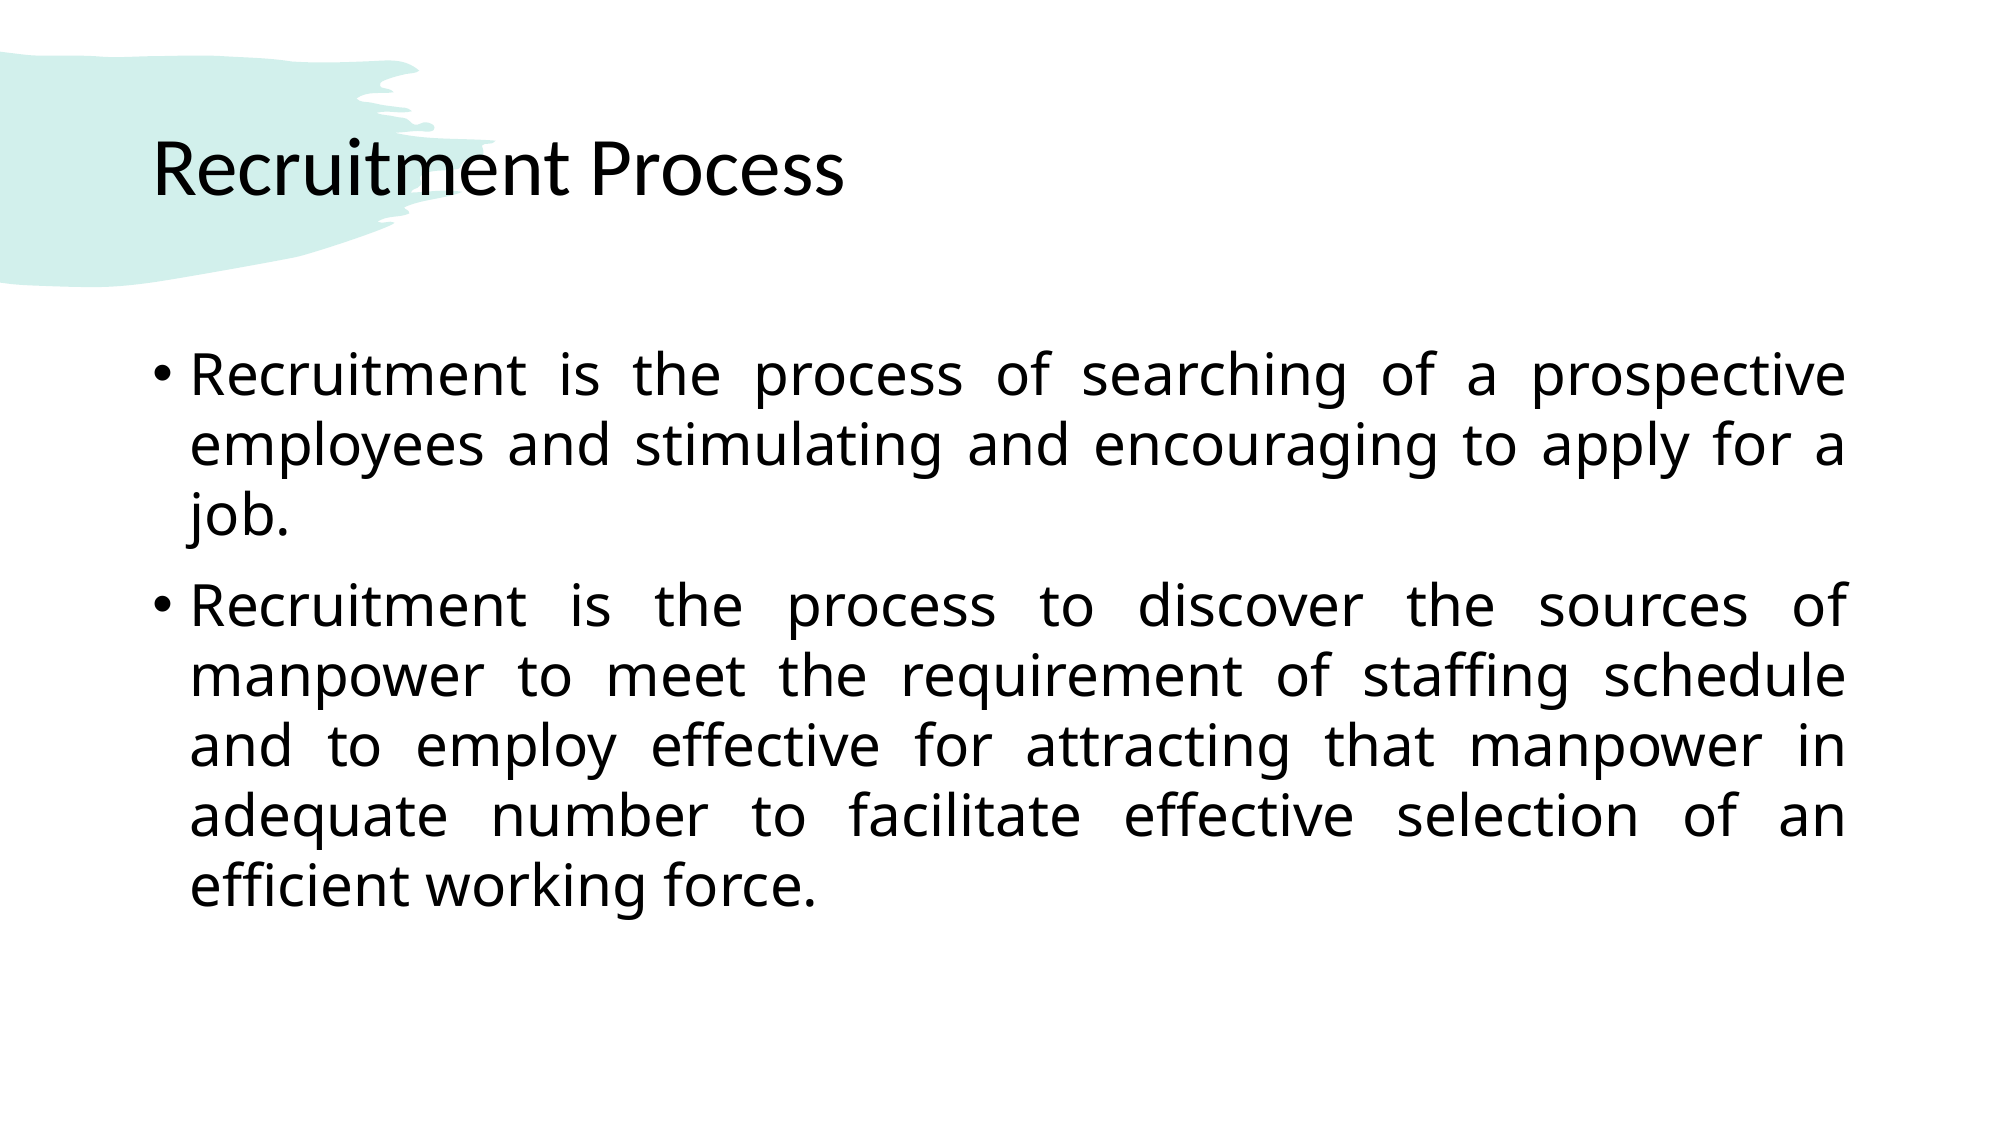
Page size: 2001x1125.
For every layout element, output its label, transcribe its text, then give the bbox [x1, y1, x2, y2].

title Recruitment Process [137, 59, 1863, 278]
list Recruitment is the process of searching of a prospective employees and stimulating and encouraging to apply for a job. Recruitment is the process to discover the sources of manpower to meet the requirement of staffing schedule and to employ effective for attracting that manpower in adequate number to facilitate effective selection of an efficient working force. [137, 329, 1863, 1013]
